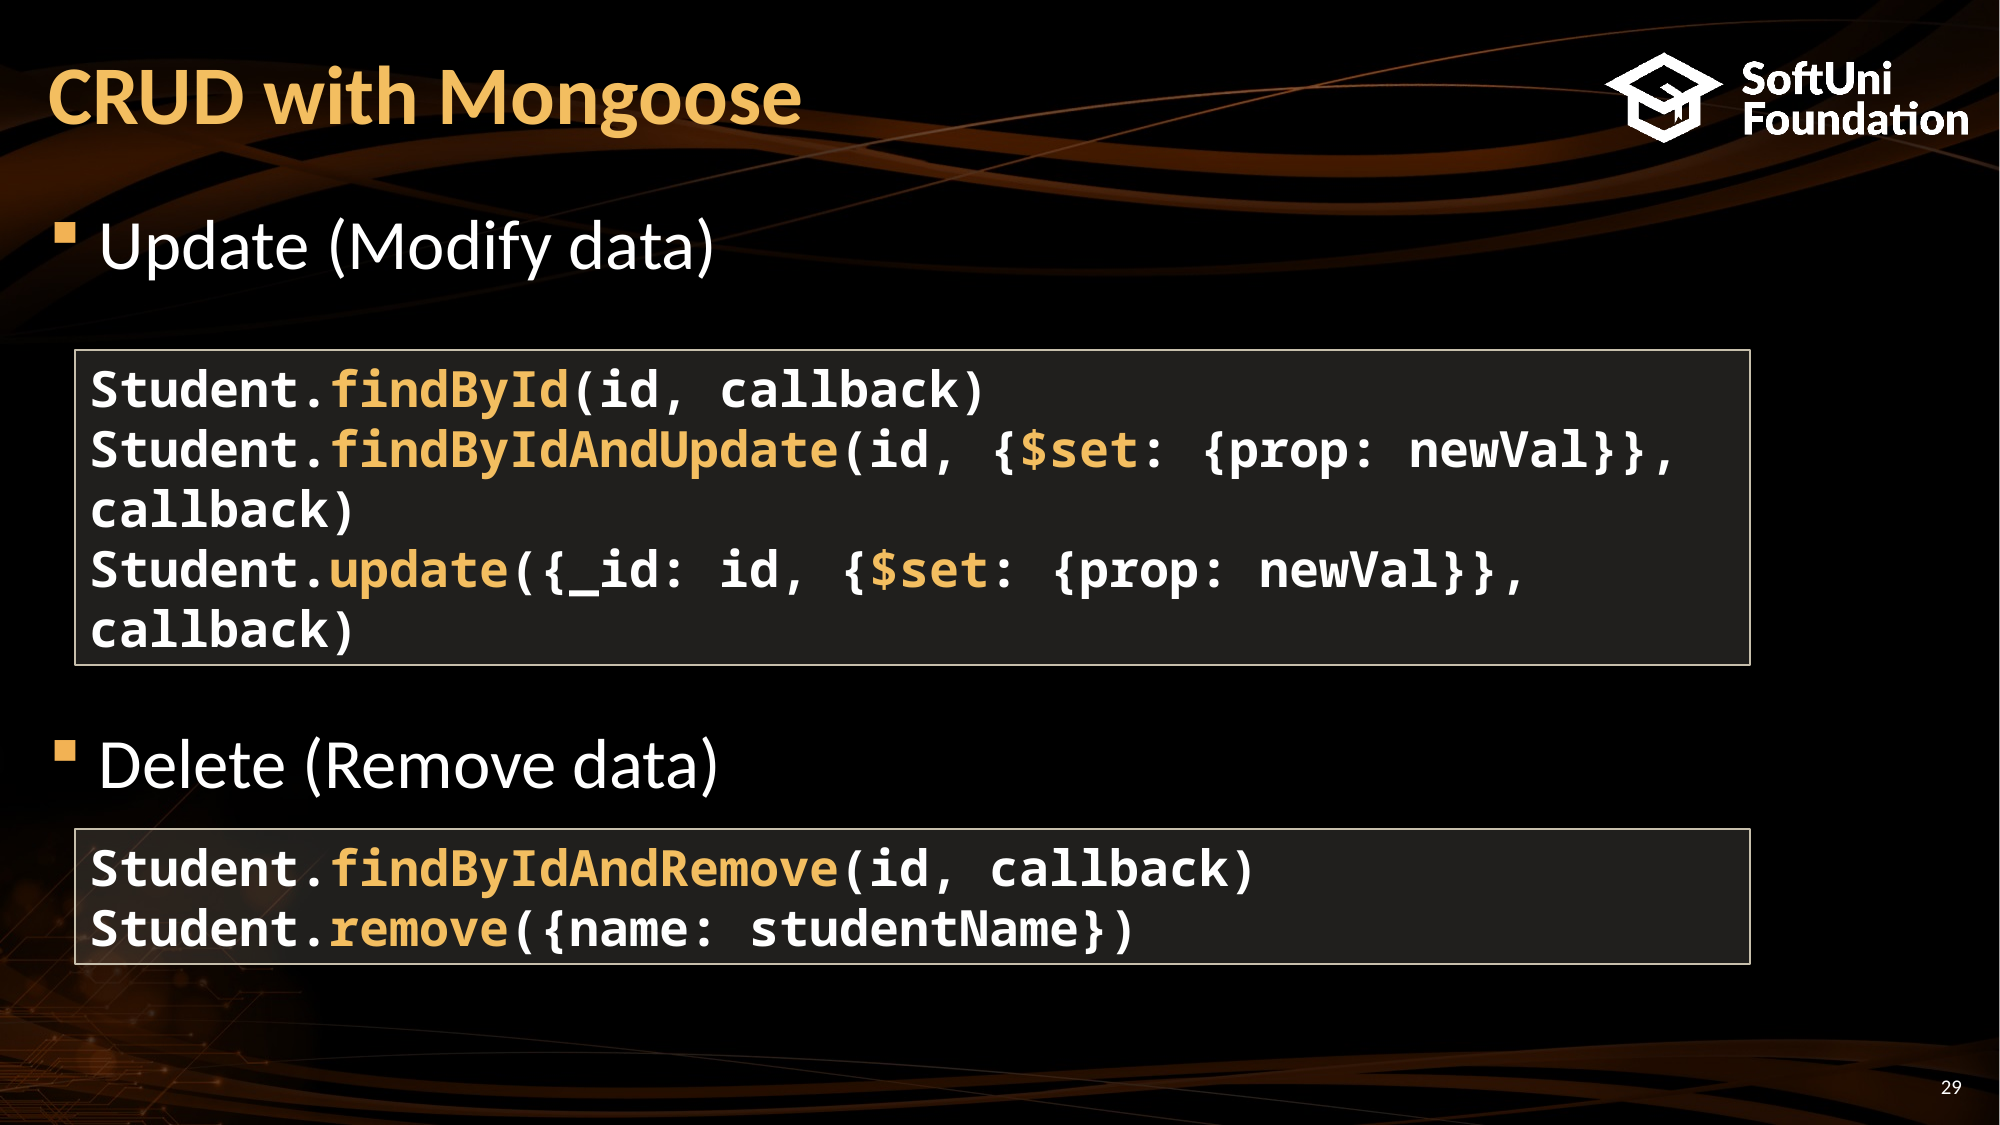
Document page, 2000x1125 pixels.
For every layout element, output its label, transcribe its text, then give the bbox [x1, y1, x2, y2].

list Update (Modify data) Delete (Remove data) [31, 188, 1968, 1103]
text_box Student.findByIdAndRemove(id, callback) Student.remove({name: studentName}) [74, 828, 1750, 964]
text_box Student.findById(id, callback) Student.findByIdAndUpdate(id, {$set: {prop: newVal}}, callback) Student.update({_id: id, {$set: {prop: newVal}}, callback) [74, 349, 1750, 665]
picture [0, 0, 2000, 1125]
title CRUD with Mongoose [30, 6, 1602, 189]
